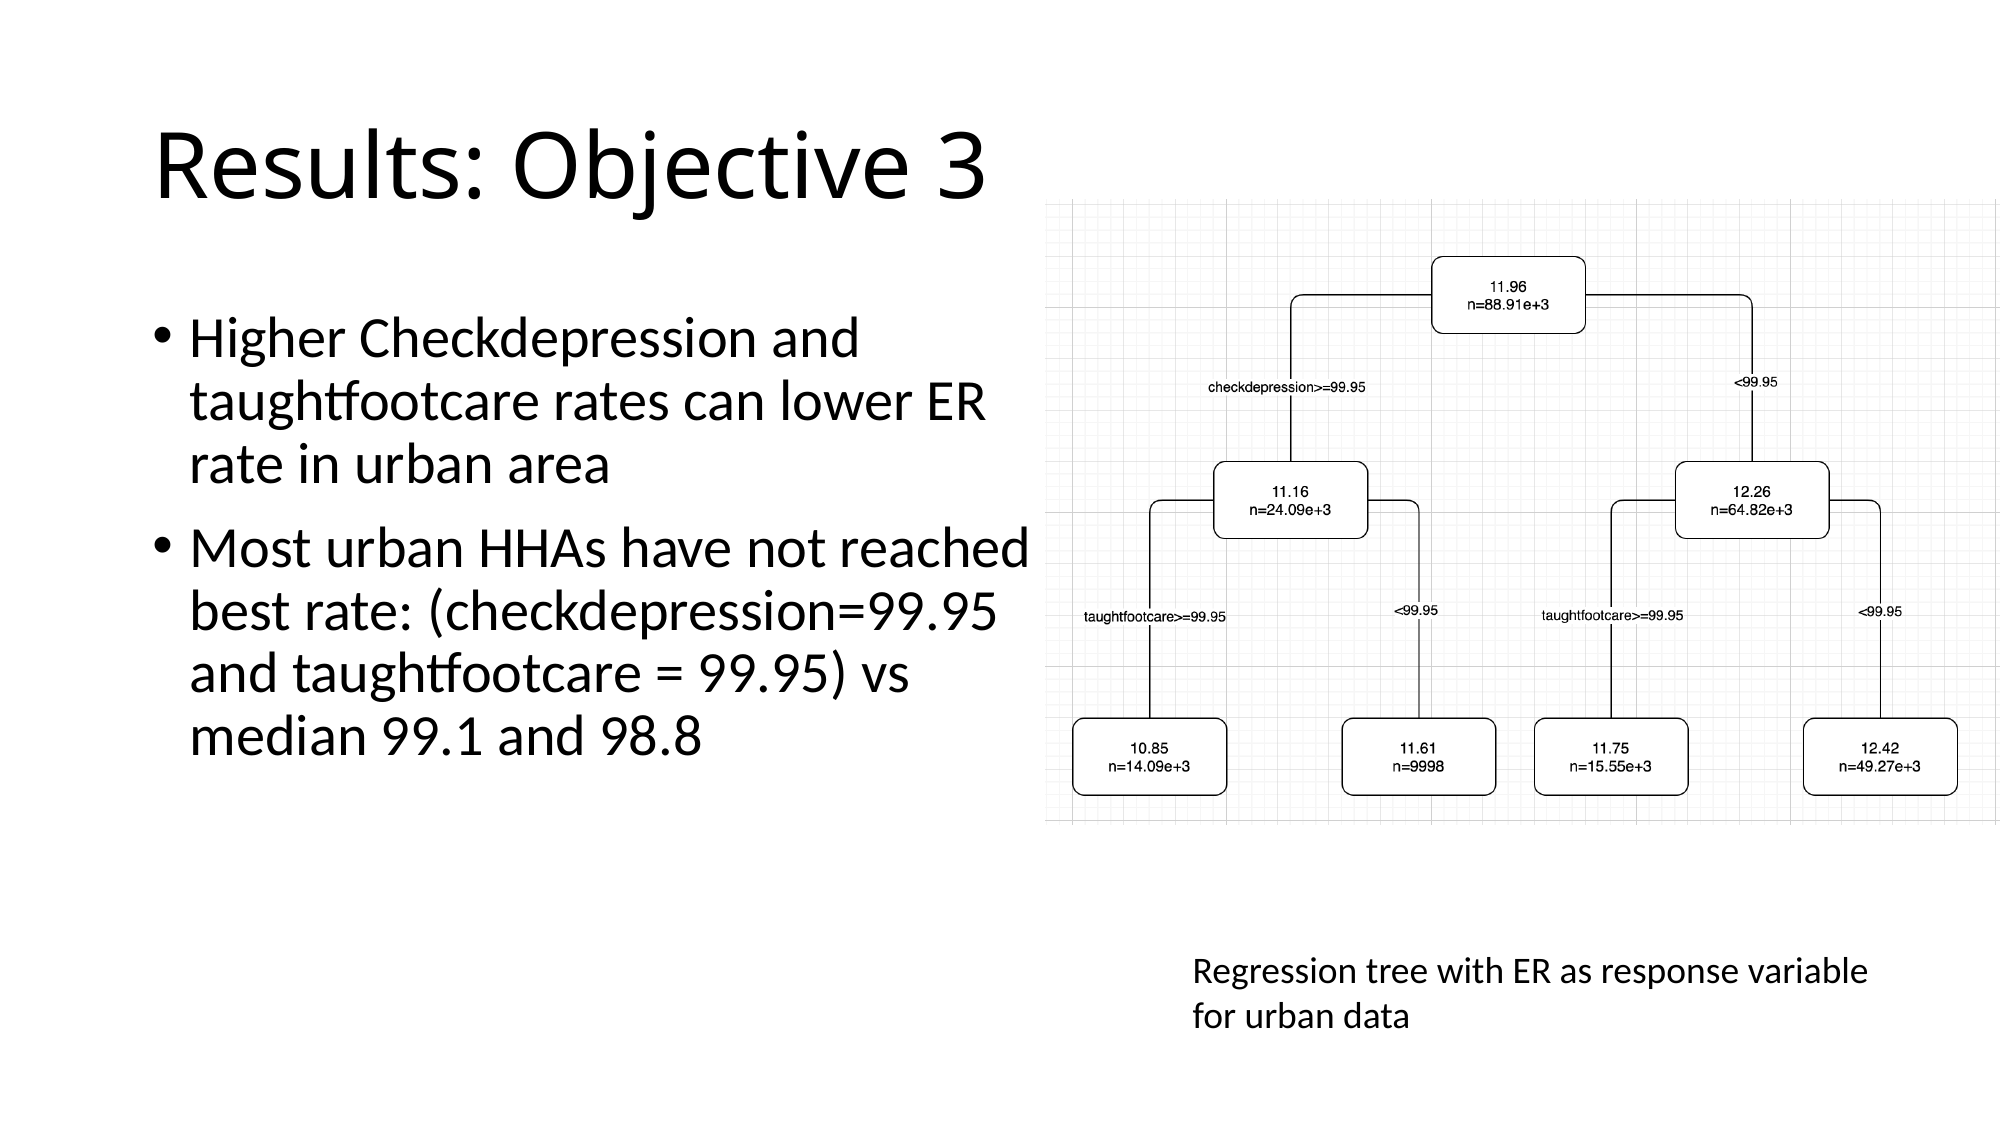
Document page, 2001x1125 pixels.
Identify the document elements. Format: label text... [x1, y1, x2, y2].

text_box Regression tree with ER as response variable for urban data [1178, 939, 1897, 1044]
picture [1045, 199, 2000, 825]
list Higher Checkdepression and taughtfootcare rates can lower ER rate in urban area Most urban HHAs have not reached best rate: (checkdepression=99.95 and taughtfootcare = 99.95) vs median 99.1 and 98.8 [137, 299, 1062, 1011]
title Results: Objective 3 [137, 59, 1863, 278]
